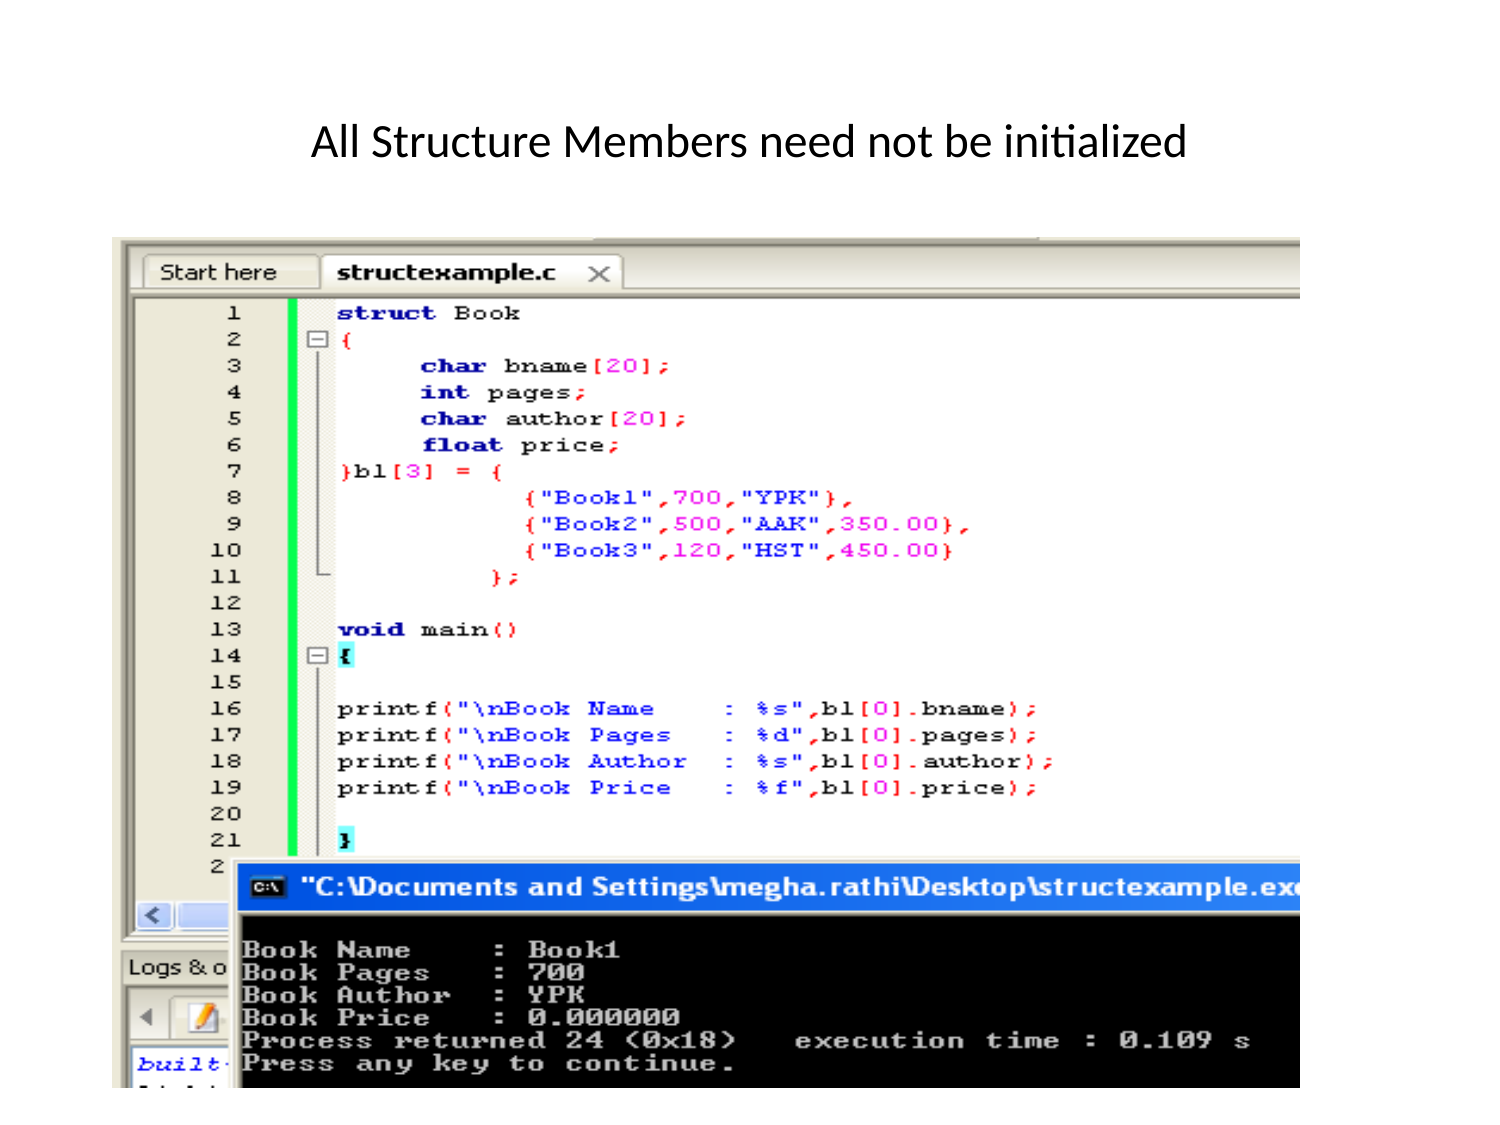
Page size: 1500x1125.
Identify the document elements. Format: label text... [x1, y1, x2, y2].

title All Structure Members need not be initialized [75, 45, 1425, 233]
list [112, 237, 1301, 1088]
